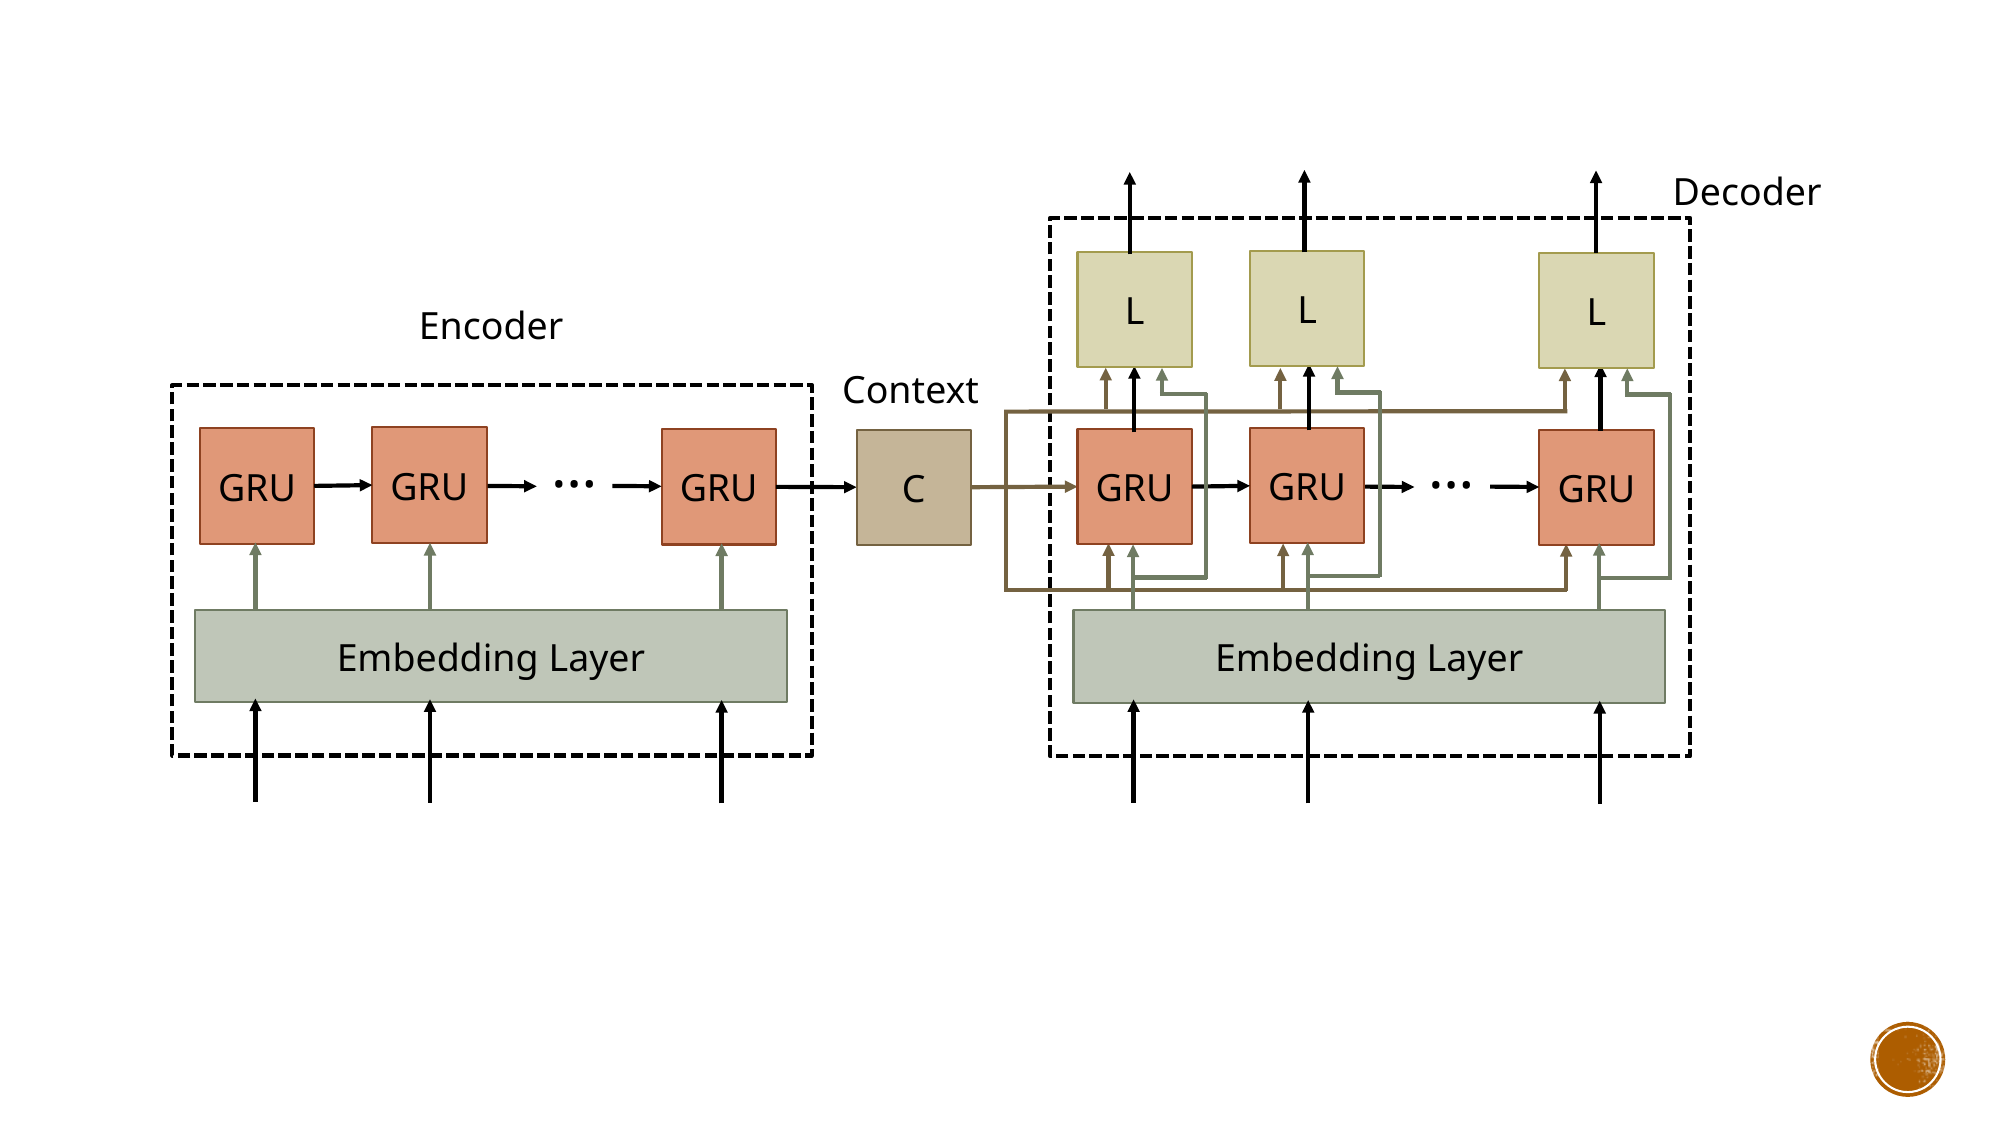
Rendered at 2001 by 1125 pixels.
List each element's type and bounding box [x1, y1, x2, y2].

text_box [173, 162, 1833, 803]
